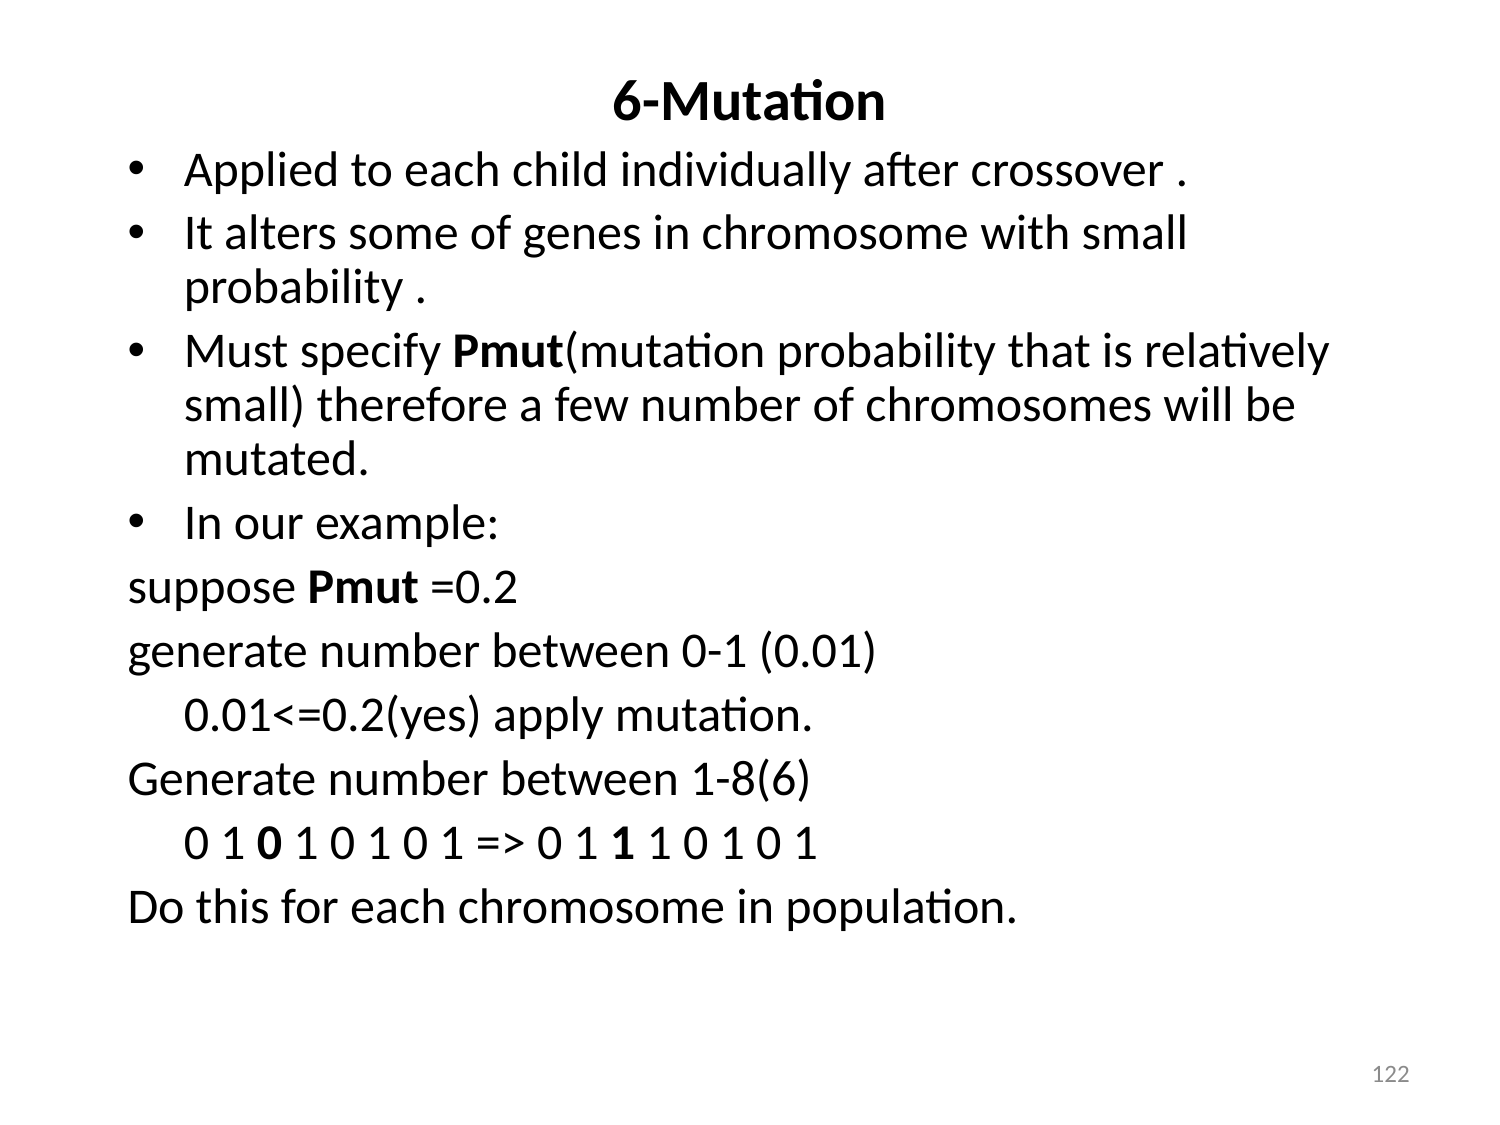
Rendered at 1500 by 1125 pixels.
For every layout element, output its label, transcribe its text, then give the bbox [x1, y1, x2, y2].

slide_number 122 [1074, 1042, 1425, 1103]
list 6-Mutation Applied to each child individually after crossover . It alters some of genes in chromosome with small probability . Must specify Pmut(mutation probability that is relatively small) therefore a few number of chromosomes will be mutated. In our example: suppose Pmut =0.2 generate number between 0-1 (0.01) 0.01<=0.2(yes) apply mutation. Generate number between 1-8(6) 0 1 0 1 0 1 0 1 => 0 1 1 1 0 1 0 1 Do this for each chromosome in population. [112, 62, 1388, 1000]
